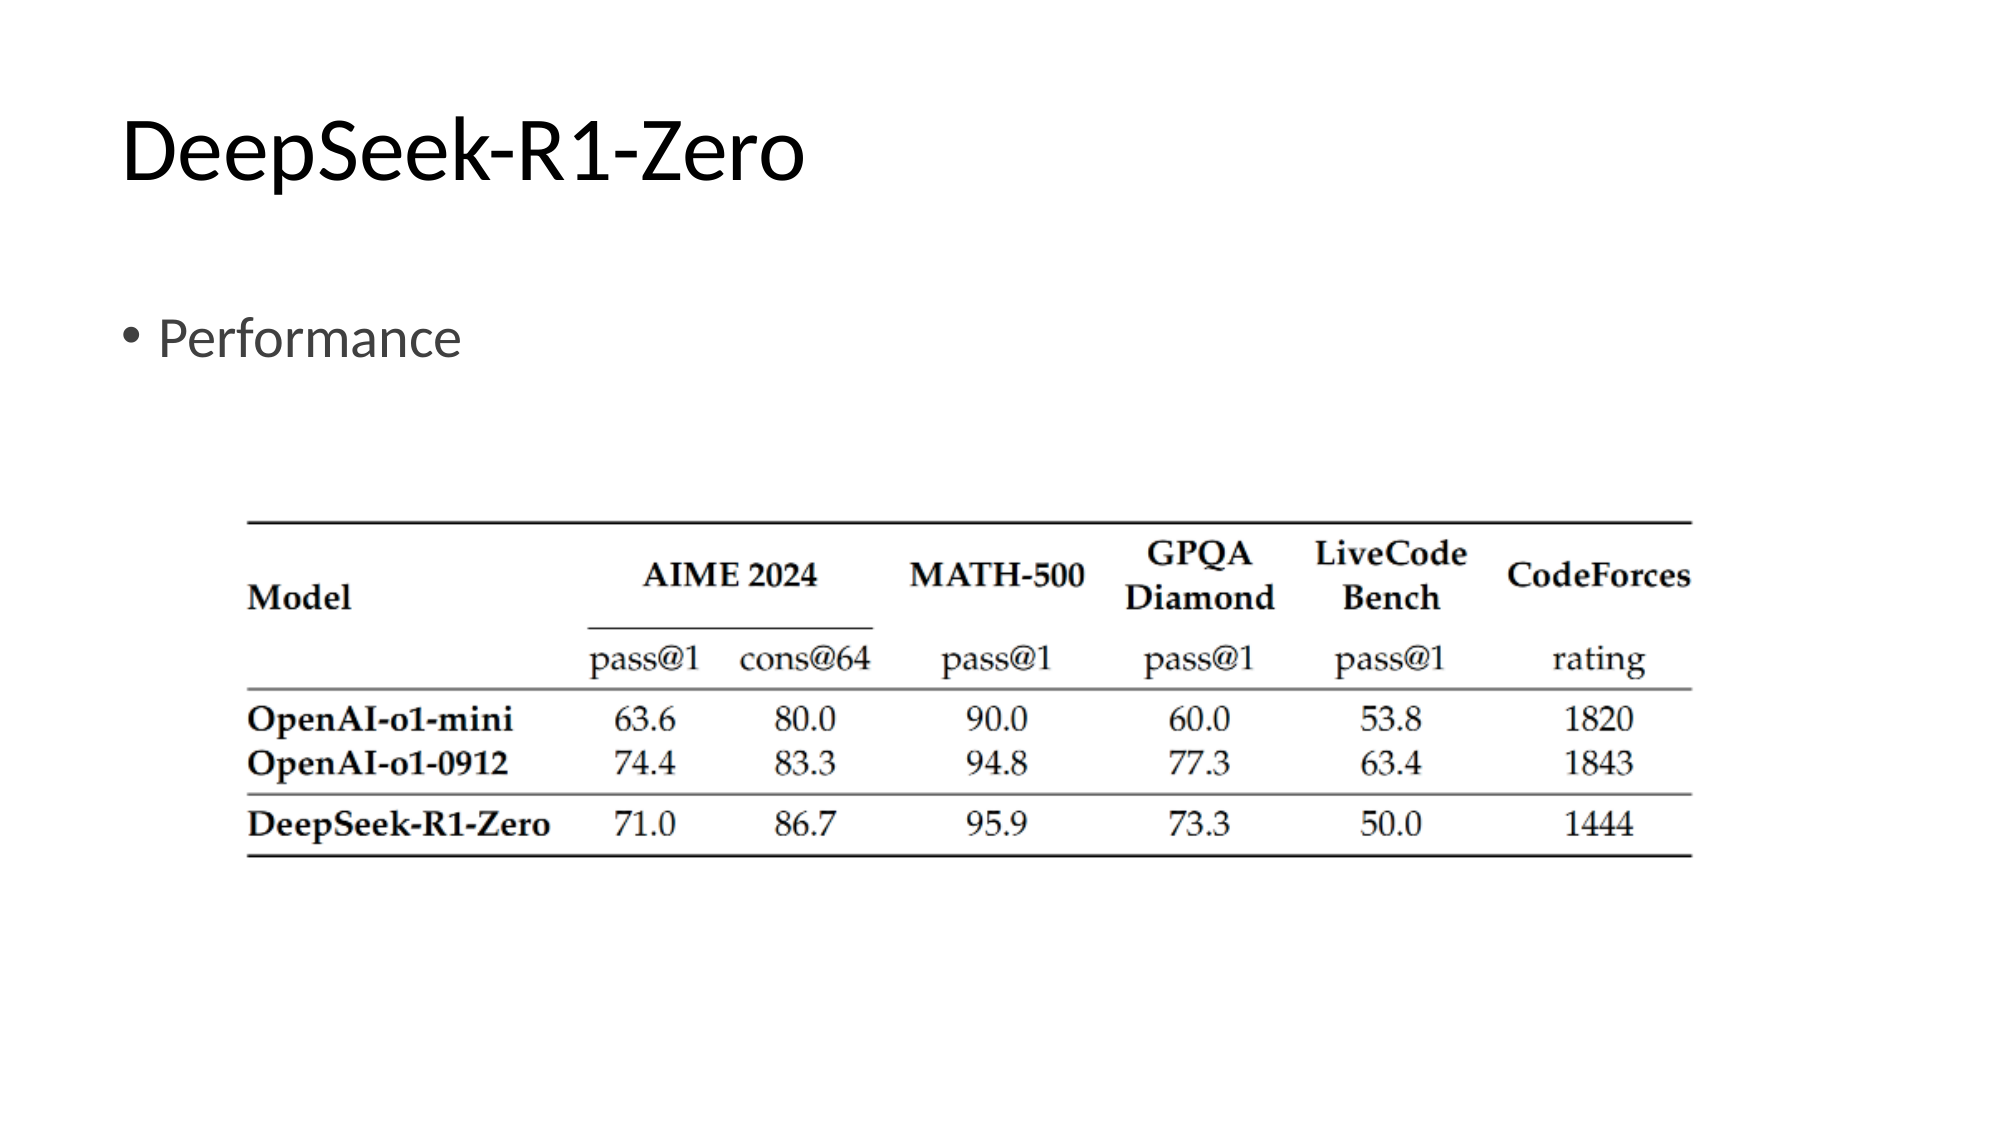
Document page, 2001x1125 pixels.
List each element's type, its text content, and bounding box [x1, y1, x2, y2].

picture [219, 478, 1739, 871]
list Performance [106, 299, 1832, 1014]
title DeepSeek-R1-Zero [106, 42, 1832, 260]
